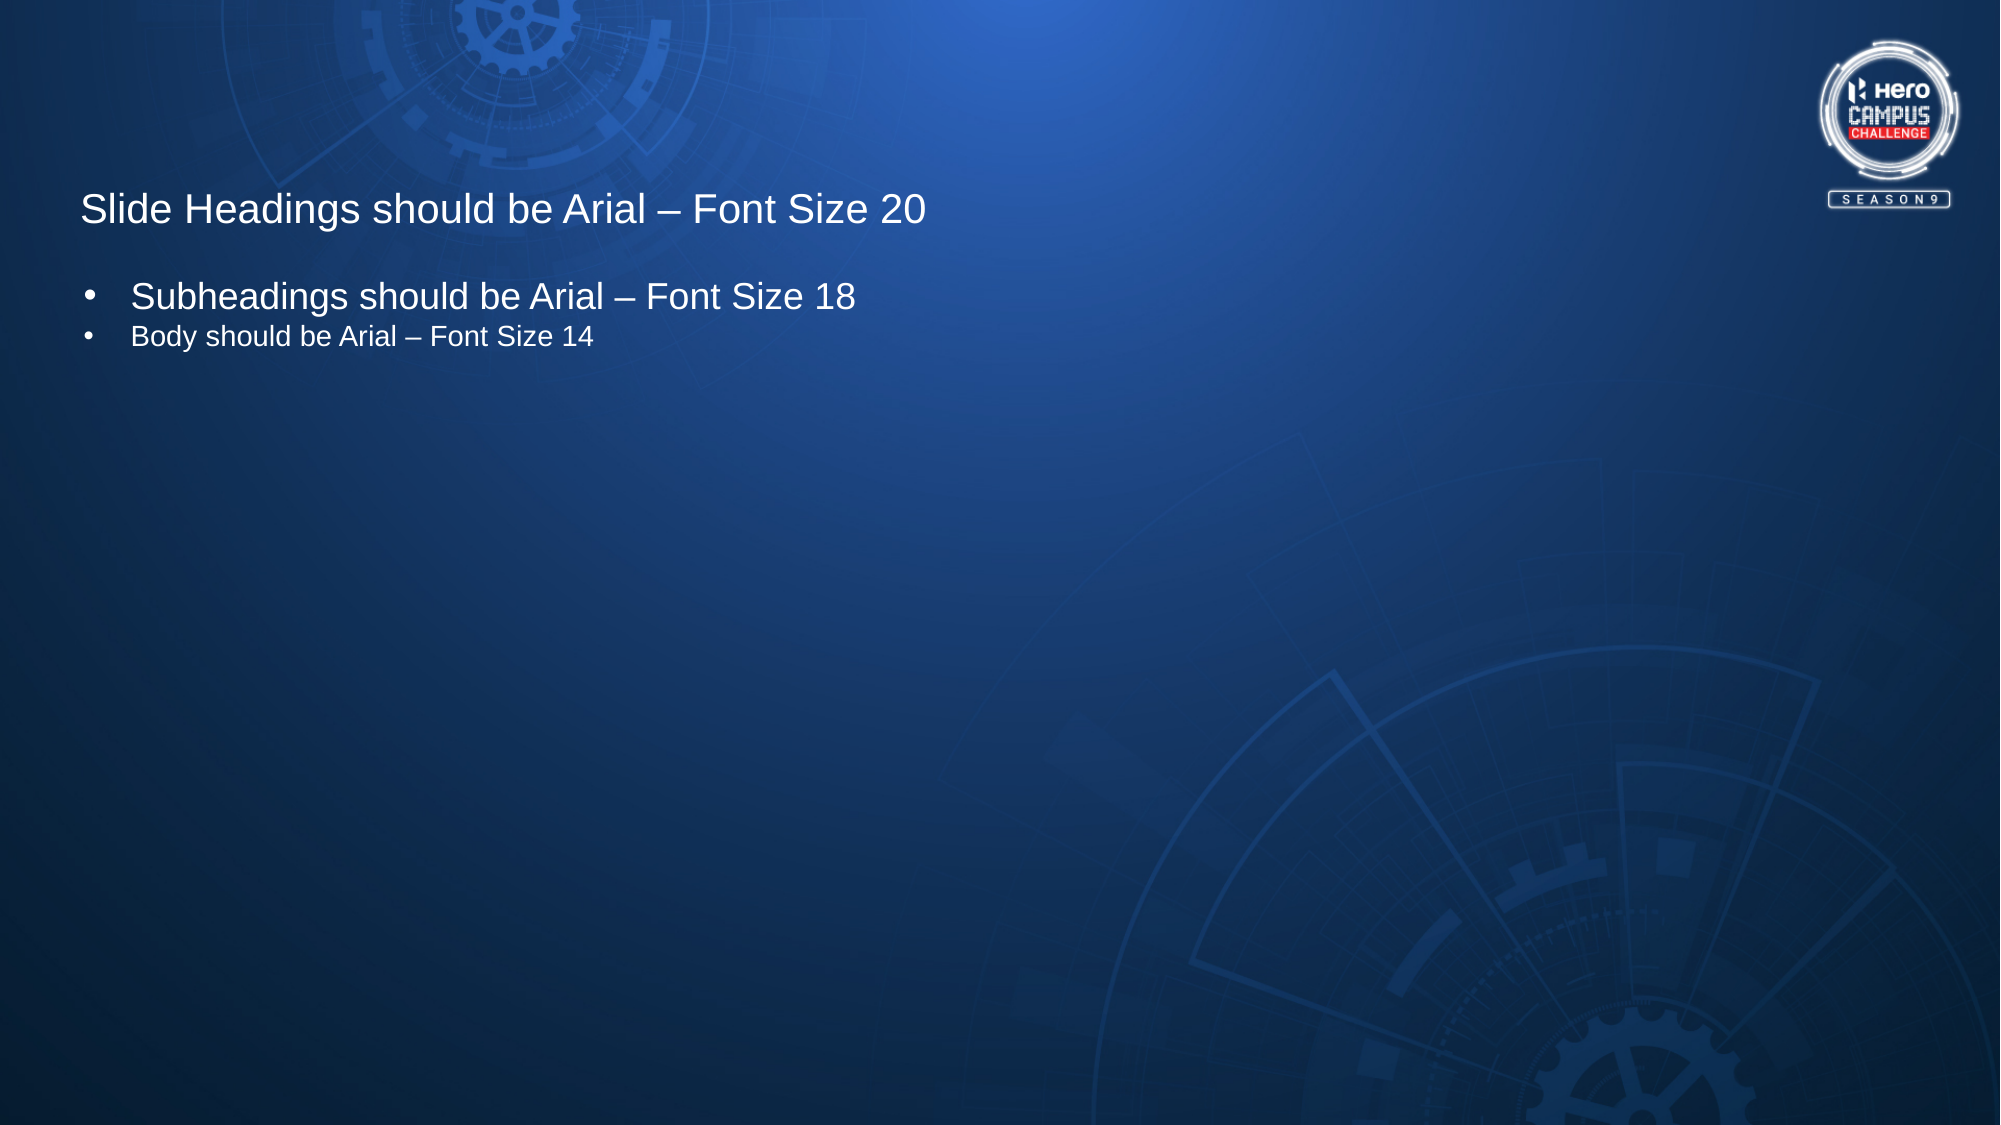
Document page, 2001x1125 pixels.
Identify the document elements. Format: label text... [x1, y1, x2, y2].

text_box Subheadings should be Arial – Font Size 18 Body should be Arial – Font Size 14 [68, 265, 992, 405]
text_box Slide Headings should be Arial – Font Size 20 [65, 174, 1015, 240]
picture [0, 0, 2000, 1125]
